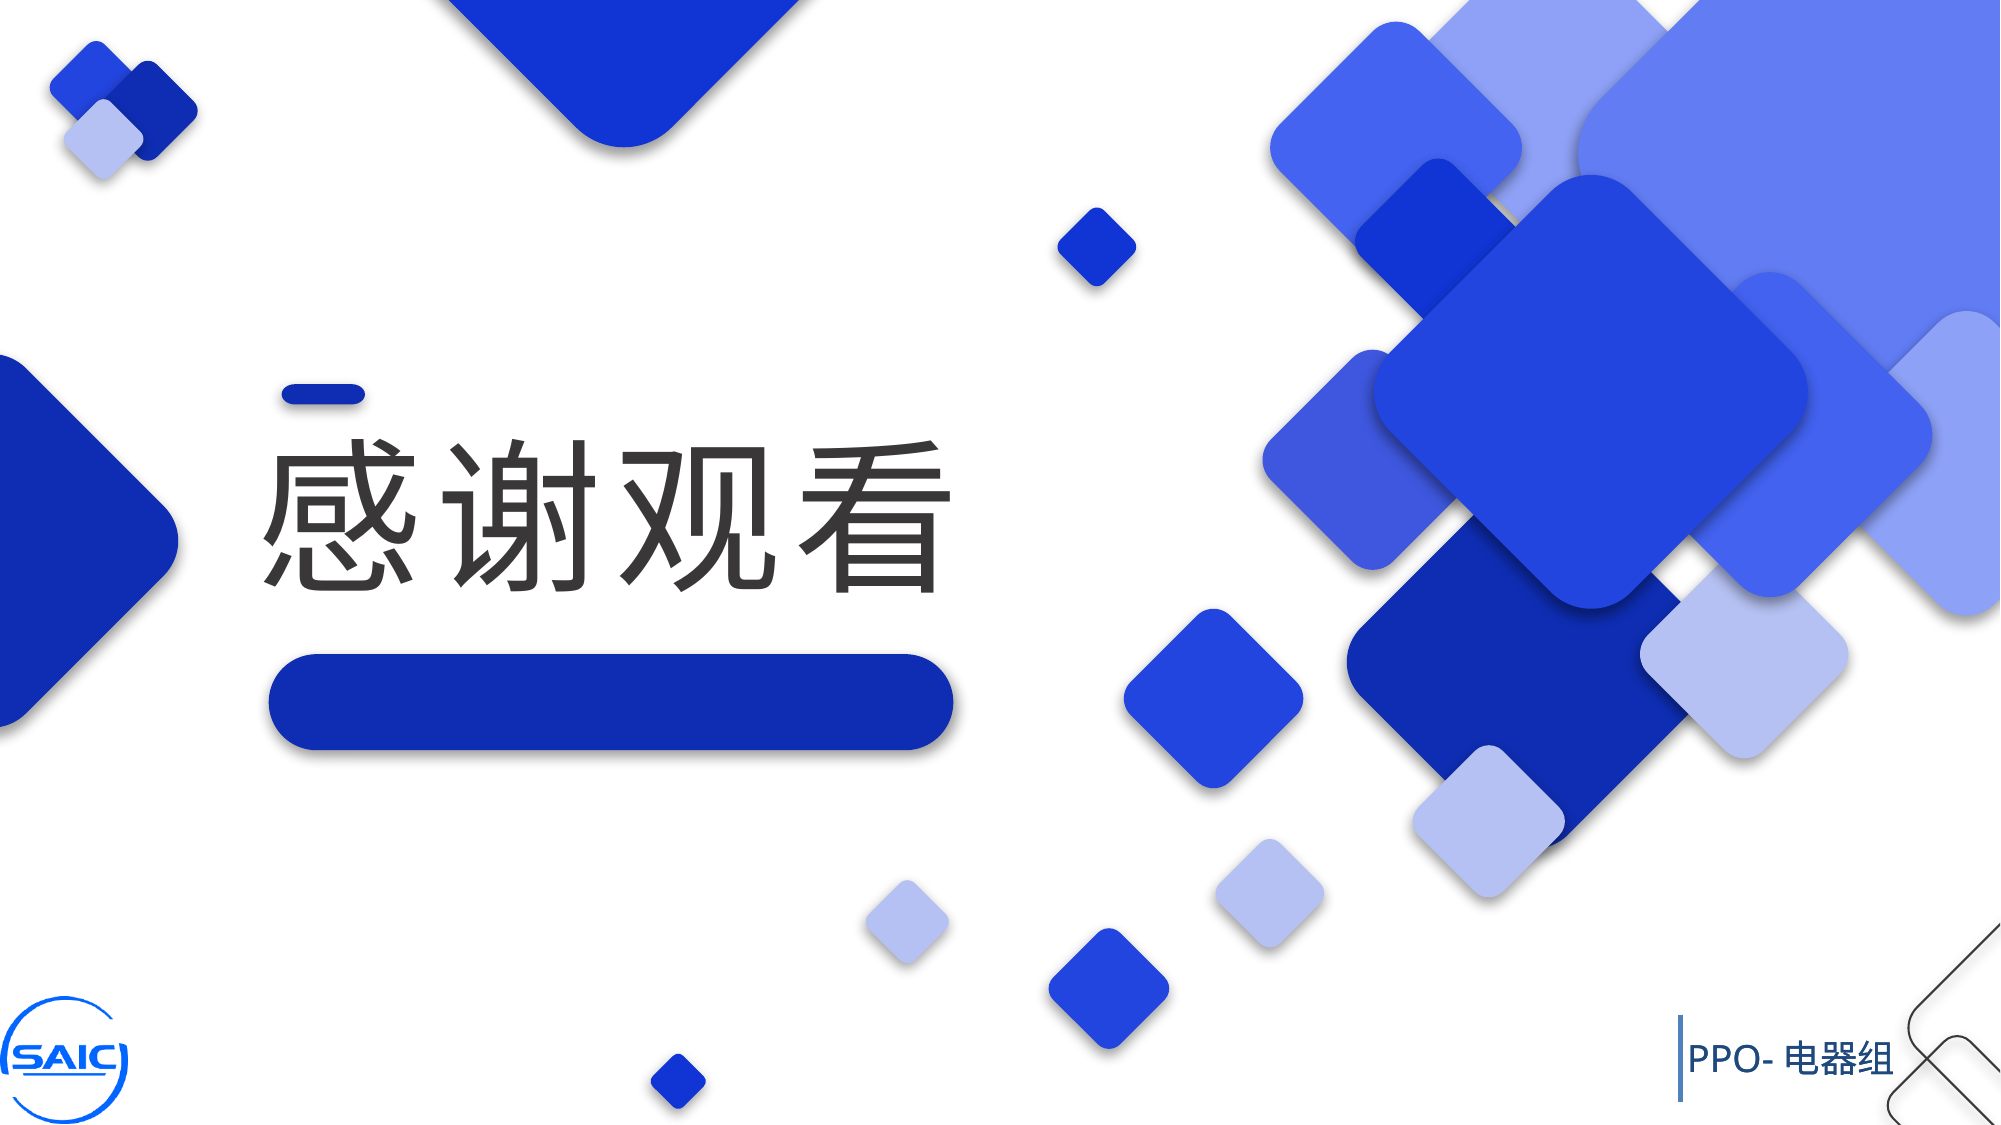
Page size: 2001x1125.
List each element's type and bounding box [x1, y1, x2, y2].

text_box [1870, 309, 2000, 617]
text_box [1411, 744, 1566, 899]
text_box [864, 879, 950, 965]
text_box [0, 353, 176, 728]
text_box [1373, 173, 1809, 610]
text_box [1353, 157, 1513, 316]
text_box [649, 1052, 707, 1110]
text_box [1638, 575, 1850, 760]
text_box [1577, 0, 2000, 363]
text_box [1269, 20, 1523, 239]
text_box [1122, 607, 1305, 790]
text_box [1214, 837, 1326, 949]
text_box [1345, 526, 1679, 831]
text_box [1700, 271, 1934, 599]
picture [0, 996, 128, 1124]
text_box [176, 323, 1041, 751]
text_box [1056, 206, 1138, 288]
text_box [1261, 348, 1445, 571]
text_box [1431, 0, 1664, 217]
text_box [1047, 927, 1171, 1050]
text_box [447, 0, 801, 149]
